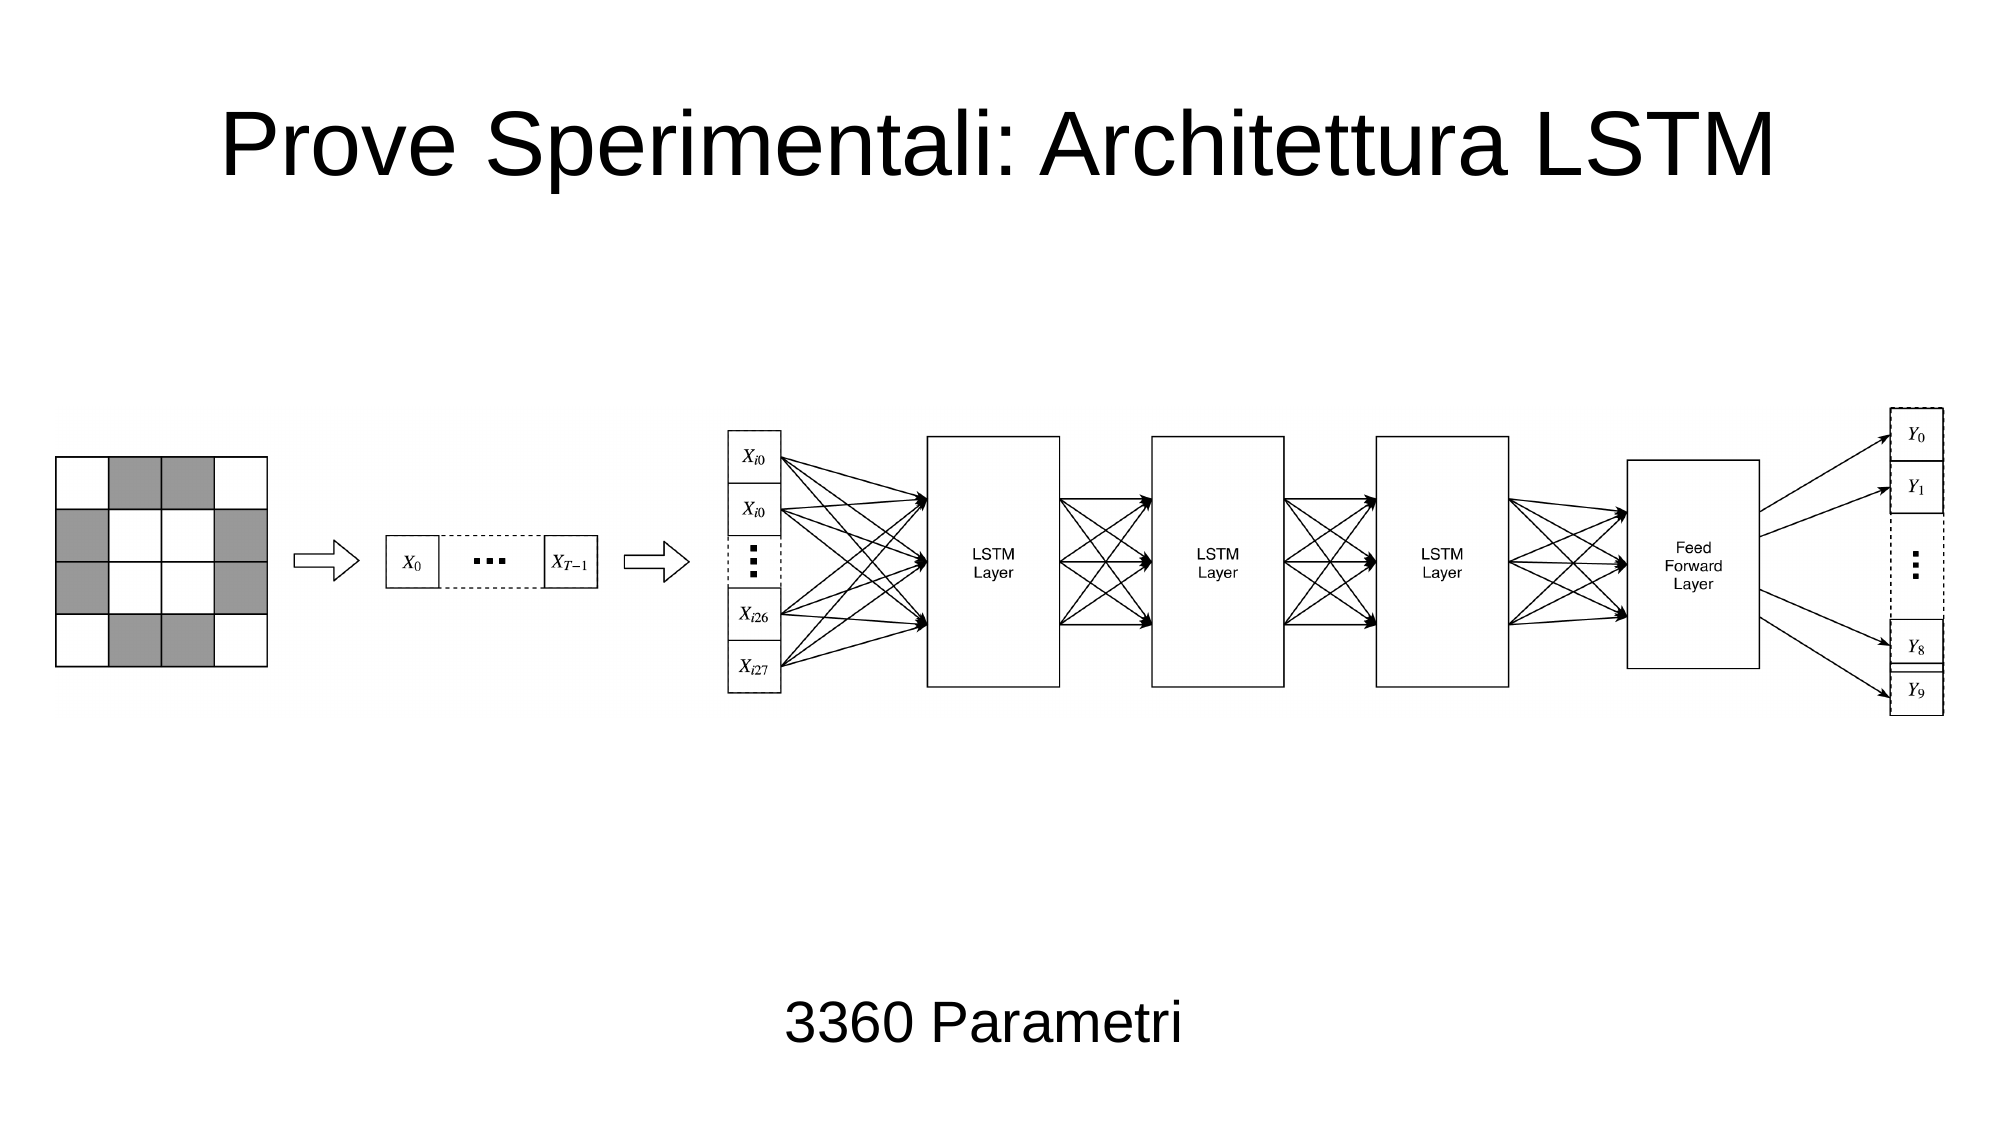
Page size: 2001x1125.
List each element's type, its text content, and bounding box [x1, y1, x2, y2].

text_box 3360 Parametri [770, 976, 1230, 1062]
title Prove Sperimentali: Architettura LSTM [99, 44, 1901, 233]
picture [55, 406, 1945, 718]
